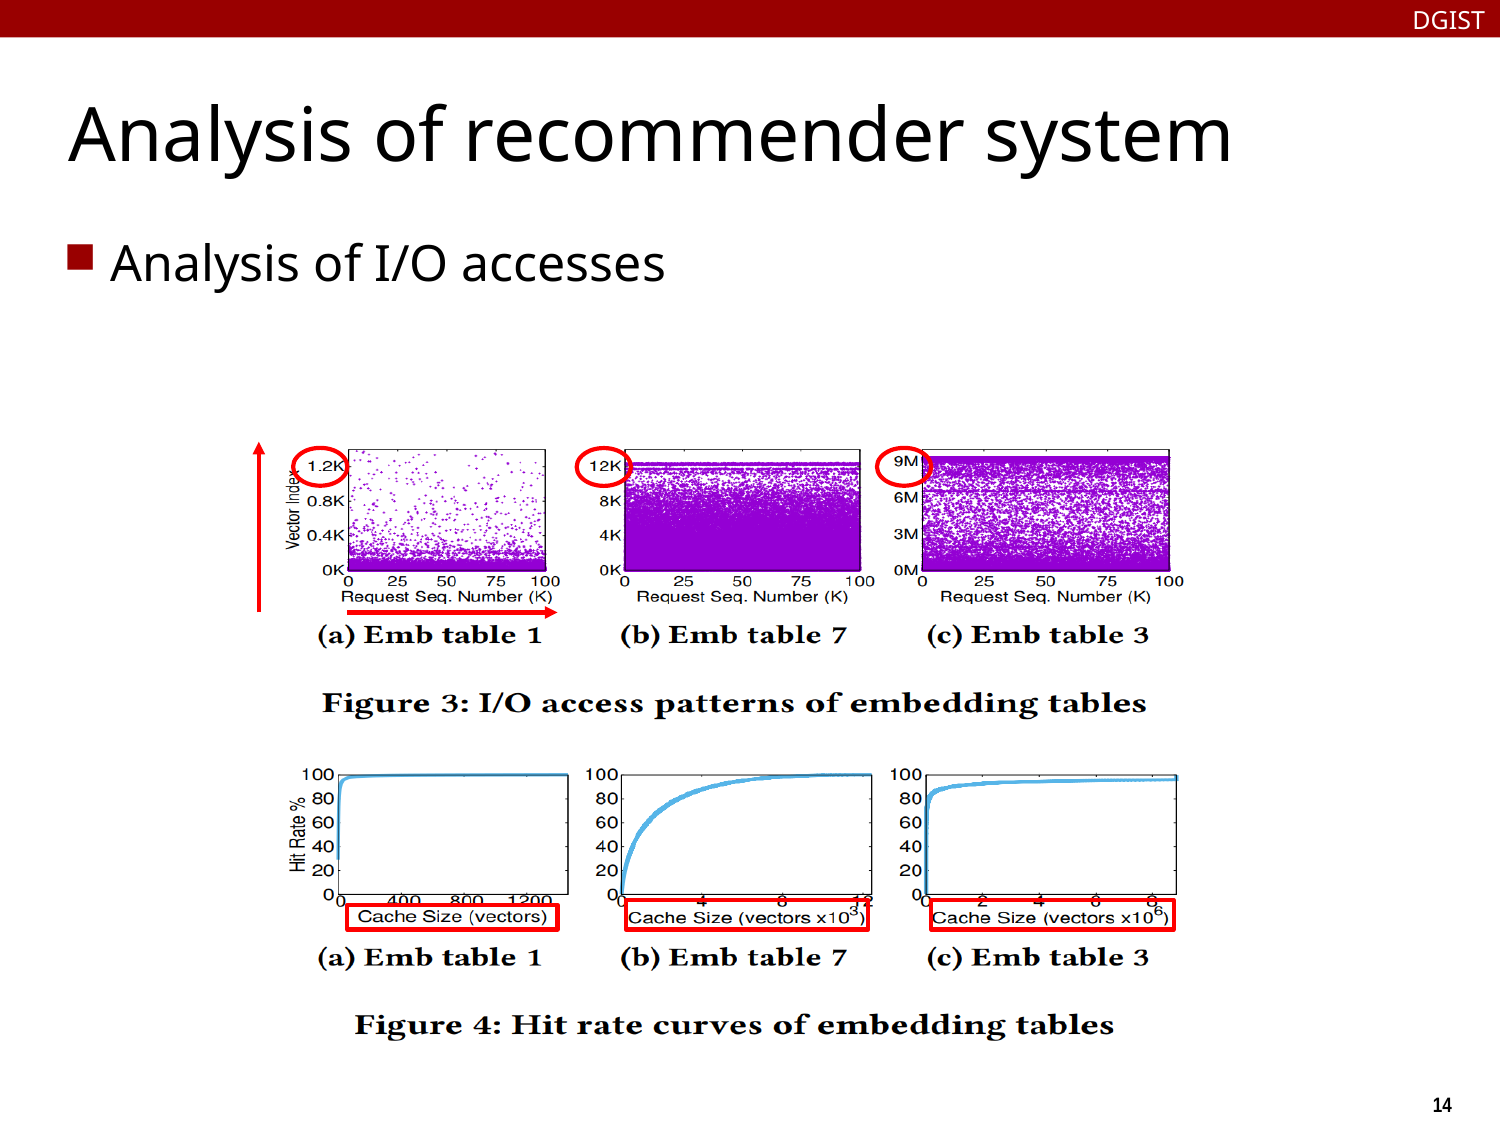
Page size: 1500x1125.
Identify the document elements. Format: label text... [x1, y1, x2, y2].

picture [239, 424, 1263, 1062]
list Analysis of I/O accesses [62, 224, 1438, 563]
text_box [0, 0, 1500, 38]
title Analysis of recommender system [62, 41, 1438, 222]
text_box DGIST [1412, 4, 1500, 34]
